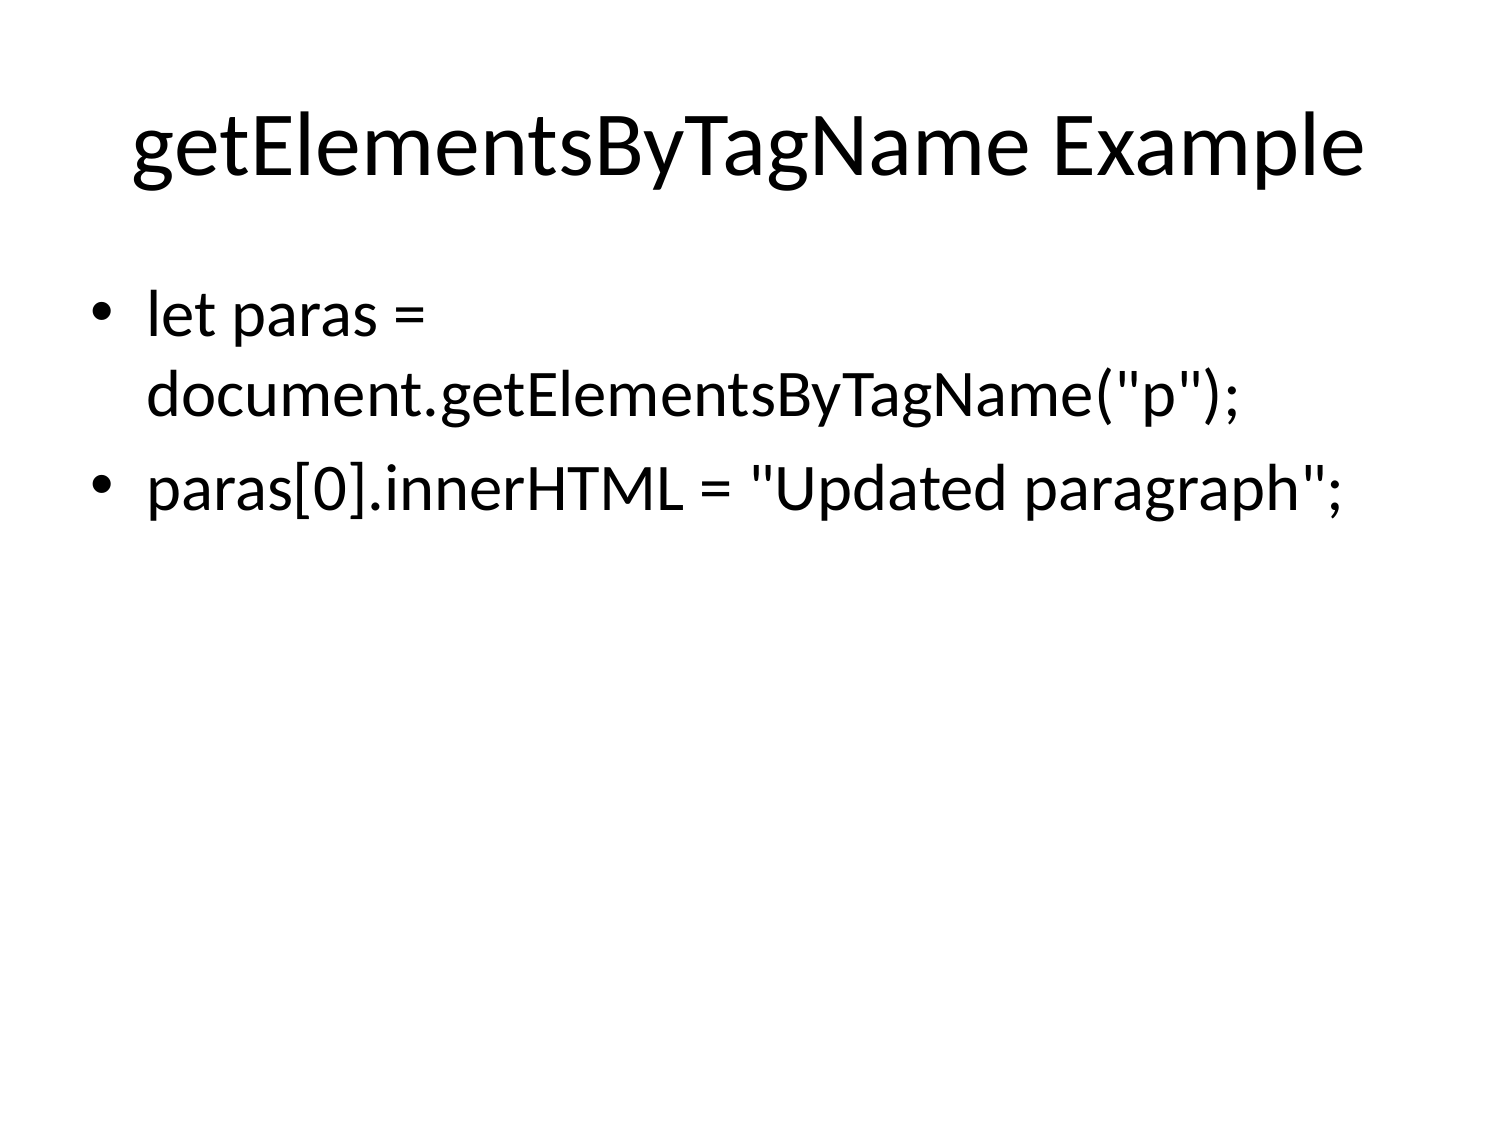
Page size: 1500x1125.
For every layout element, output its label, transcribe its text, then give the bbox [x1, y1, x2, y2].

title getElementsByTagName Example [75, 45, 1425, 233]
list let paras = document.getElementsByTagName("p"); paras[0].innerHTML = "Updated paragraph"; [75, 262, 1425, 1005]
